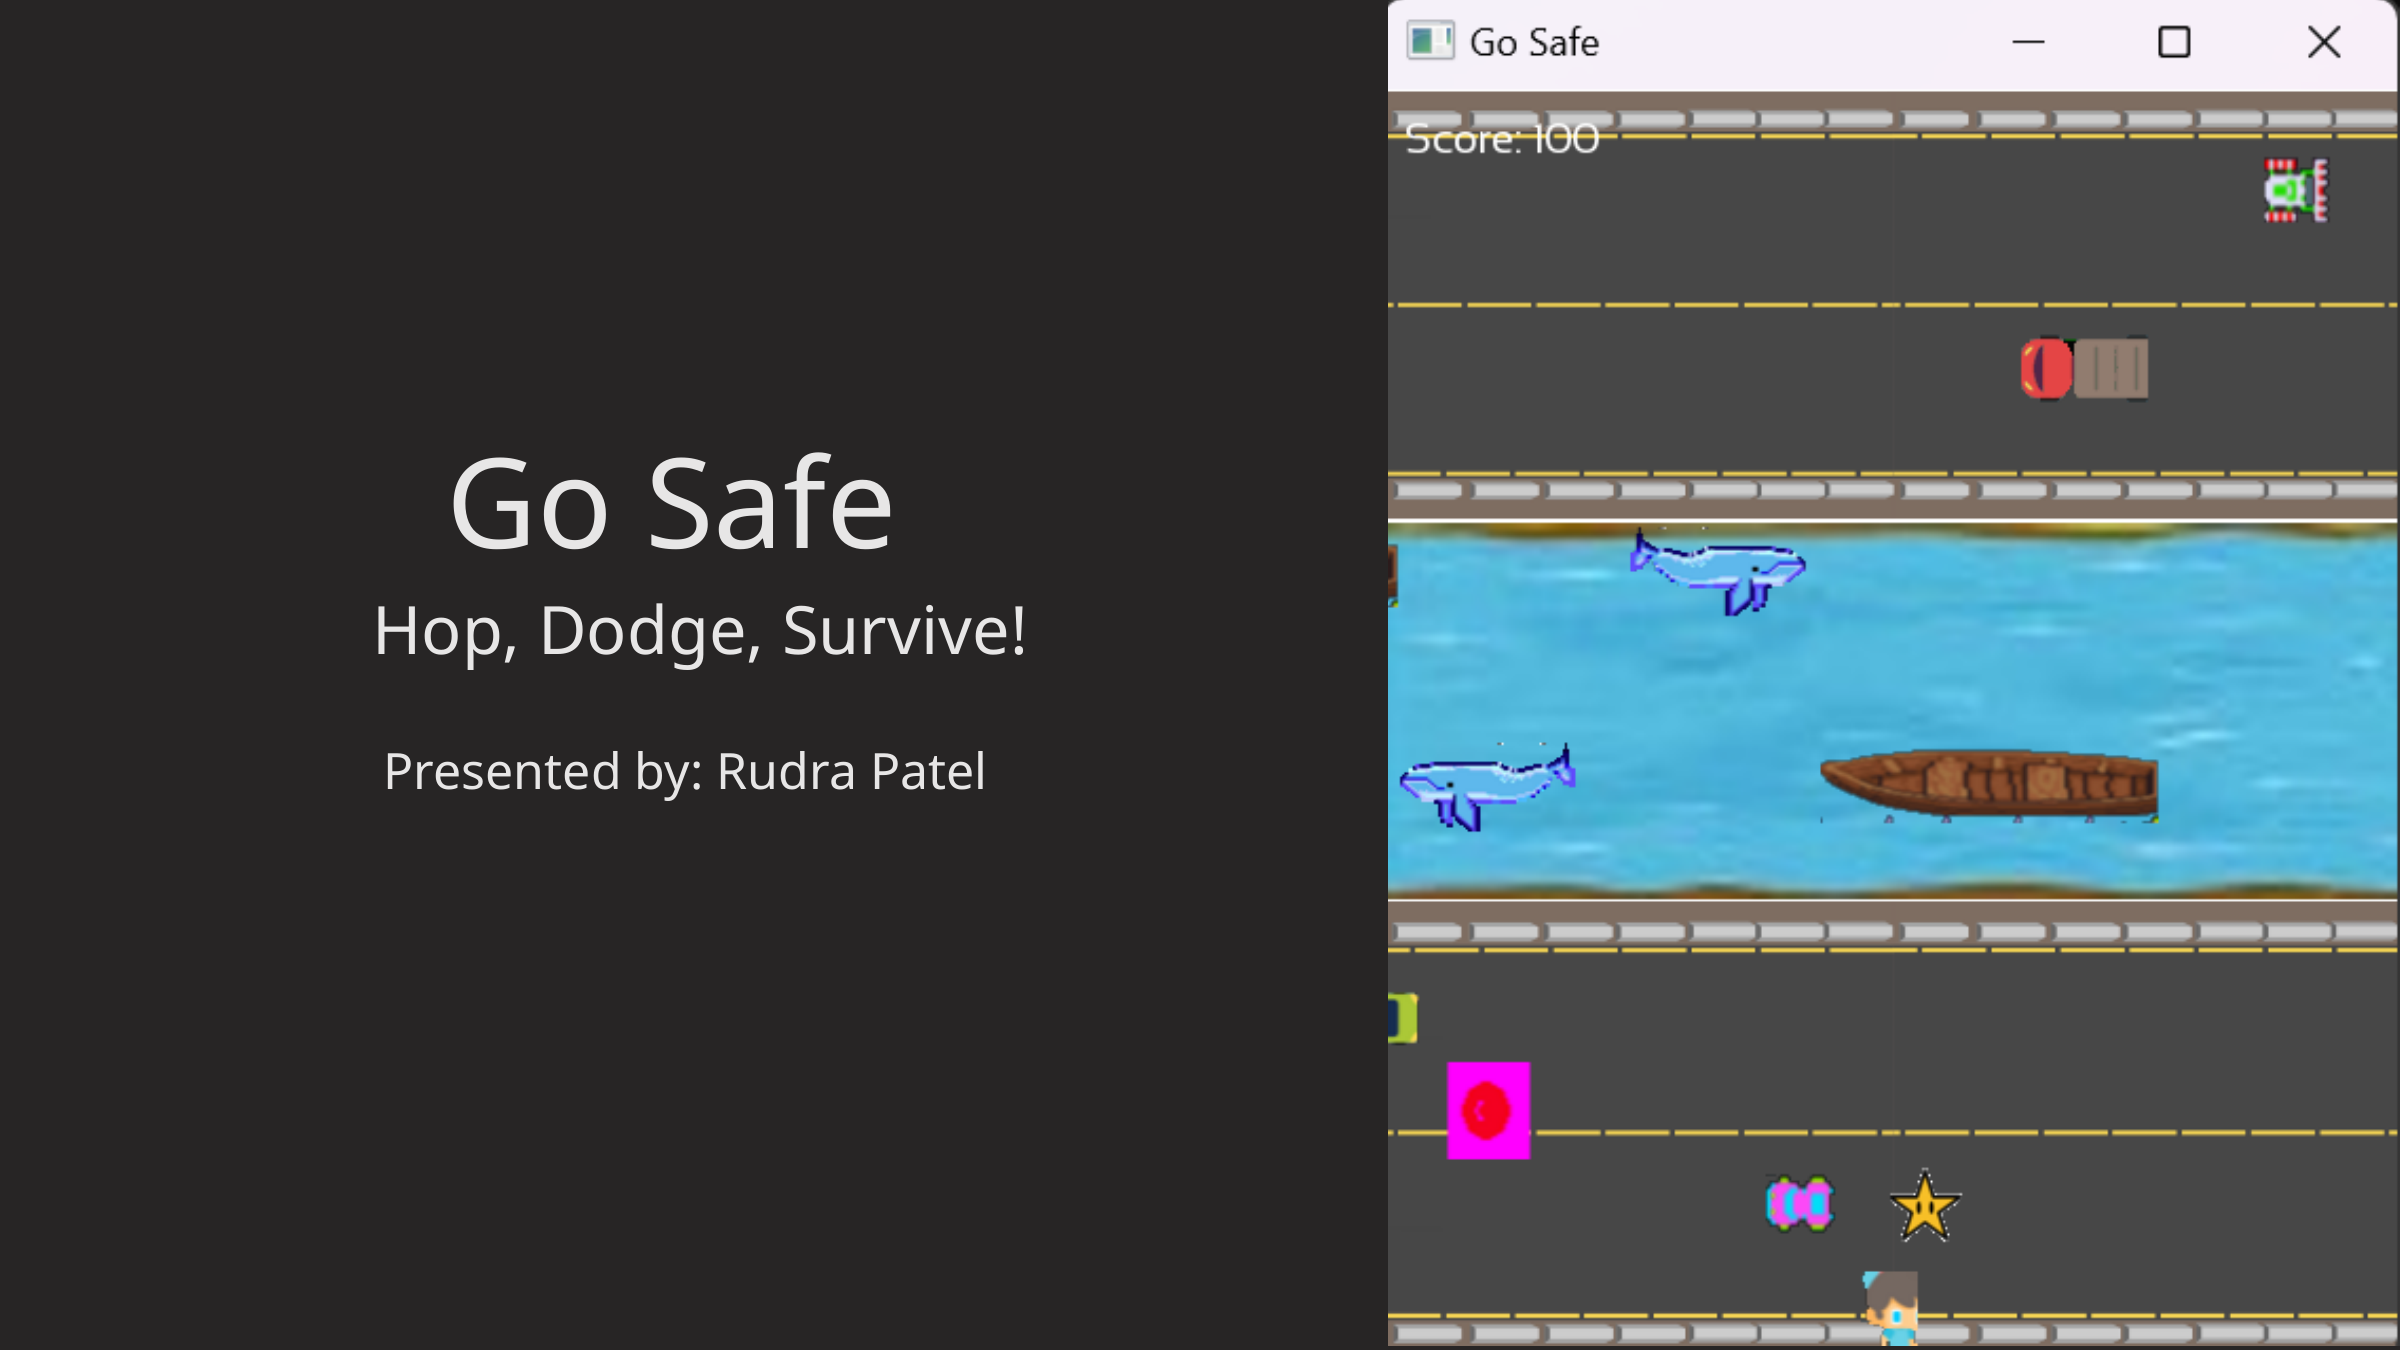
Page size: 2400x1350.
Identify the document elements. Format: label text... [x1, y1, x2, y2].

picture [1388, 0, 2400, 1346]
text_box Hop, Dodge, Survive! [372, 610, 838, 669]
text_box Go Safe [446, 458, 939, 575]
text_box Presented by: Rudra Patel [383, 740, 1388, 801]
